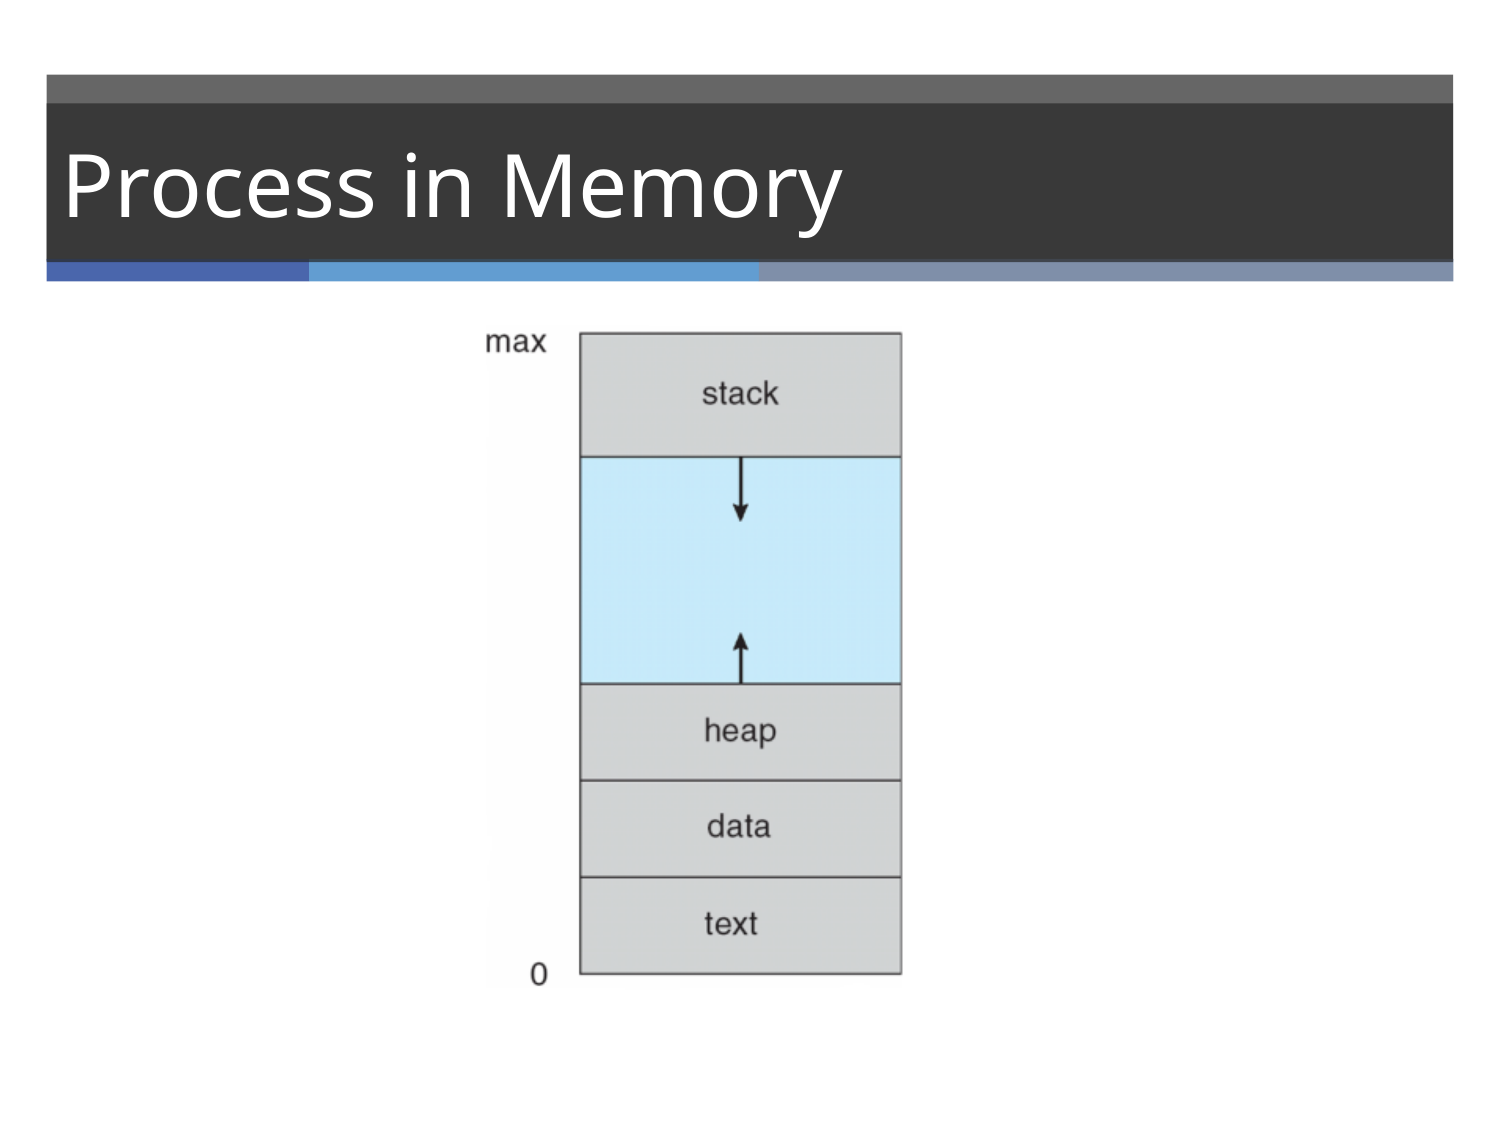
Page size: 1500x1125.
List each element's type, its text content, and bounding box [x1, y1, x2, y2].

title Process in Memory [46, 103, 1454, 263]
picture [478, 317, 910, 998]
